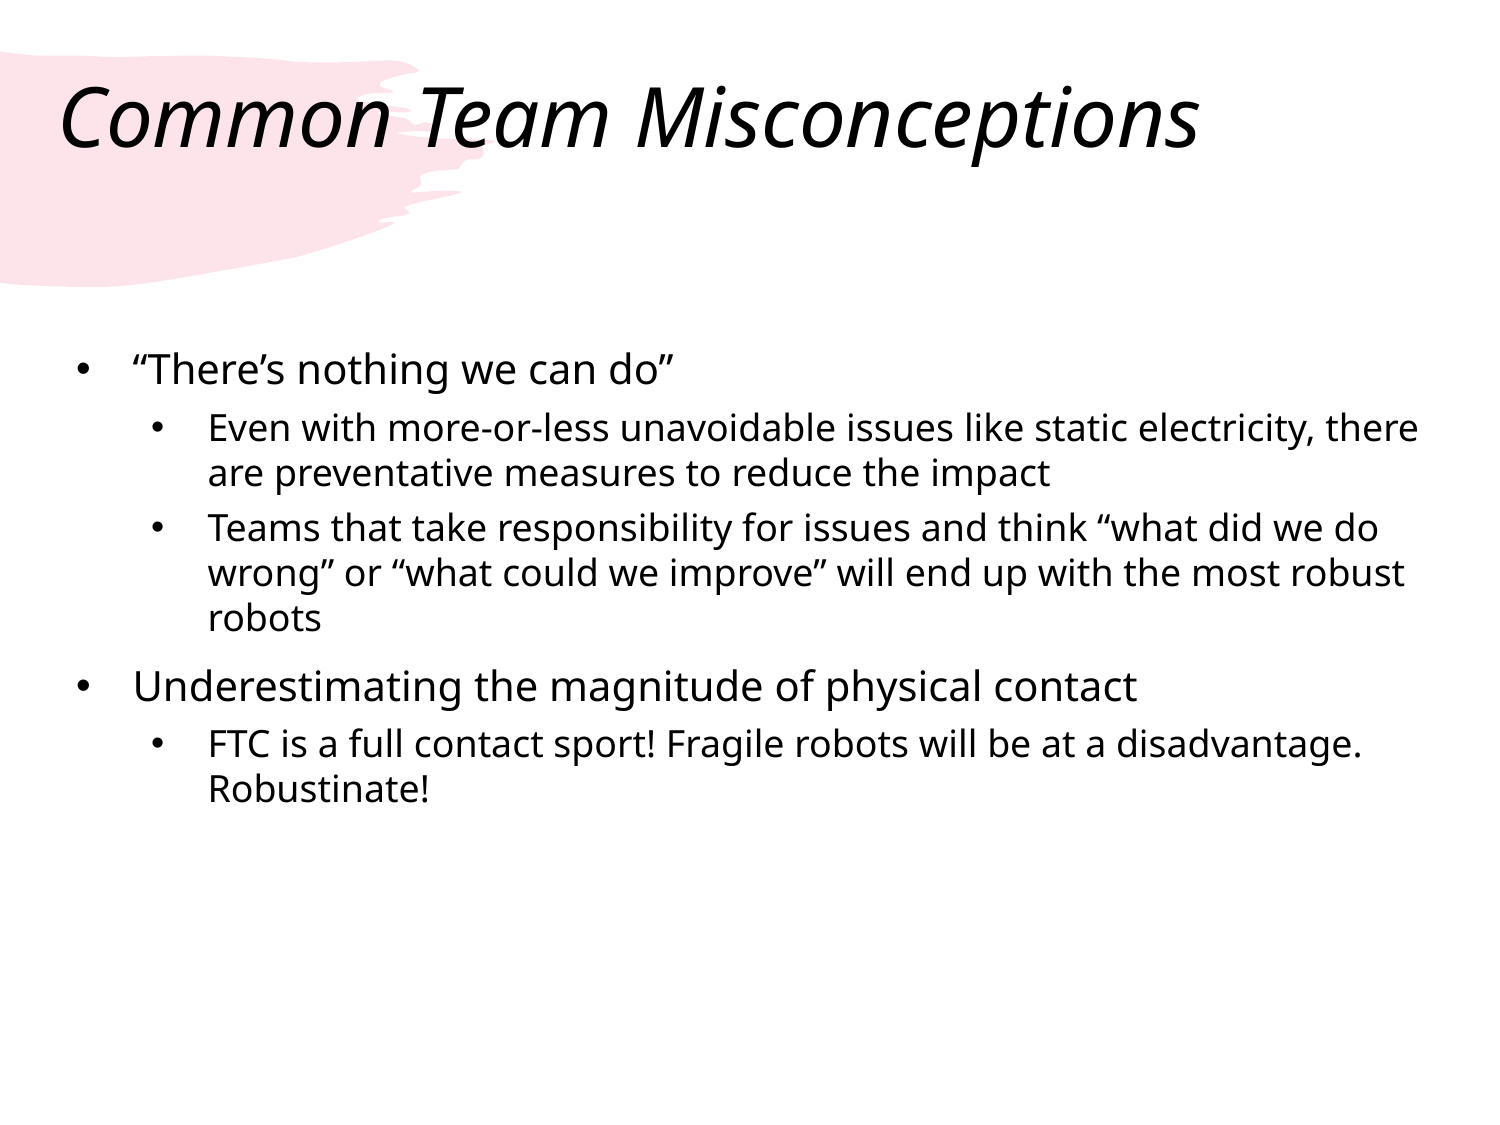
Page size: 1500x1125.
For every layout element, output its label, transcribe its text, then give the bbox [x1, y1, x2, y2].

title Common Team Misconceptions [42, 59, 1464, 182]
list “There’s nothing we can do” Even with more-or-less unavoidable issues like static electricity, there are preventative measures to reduce the impact Teams that take responsibility for issues and think “what did we do wrong” or “what could we improve” will end up with the most robust robots Underestimating the magnitude of physical contact FTC is a full contact sport! Fragile robots will be at a disadvantage. Robustinate! [42, 335, 1464, 1030]
